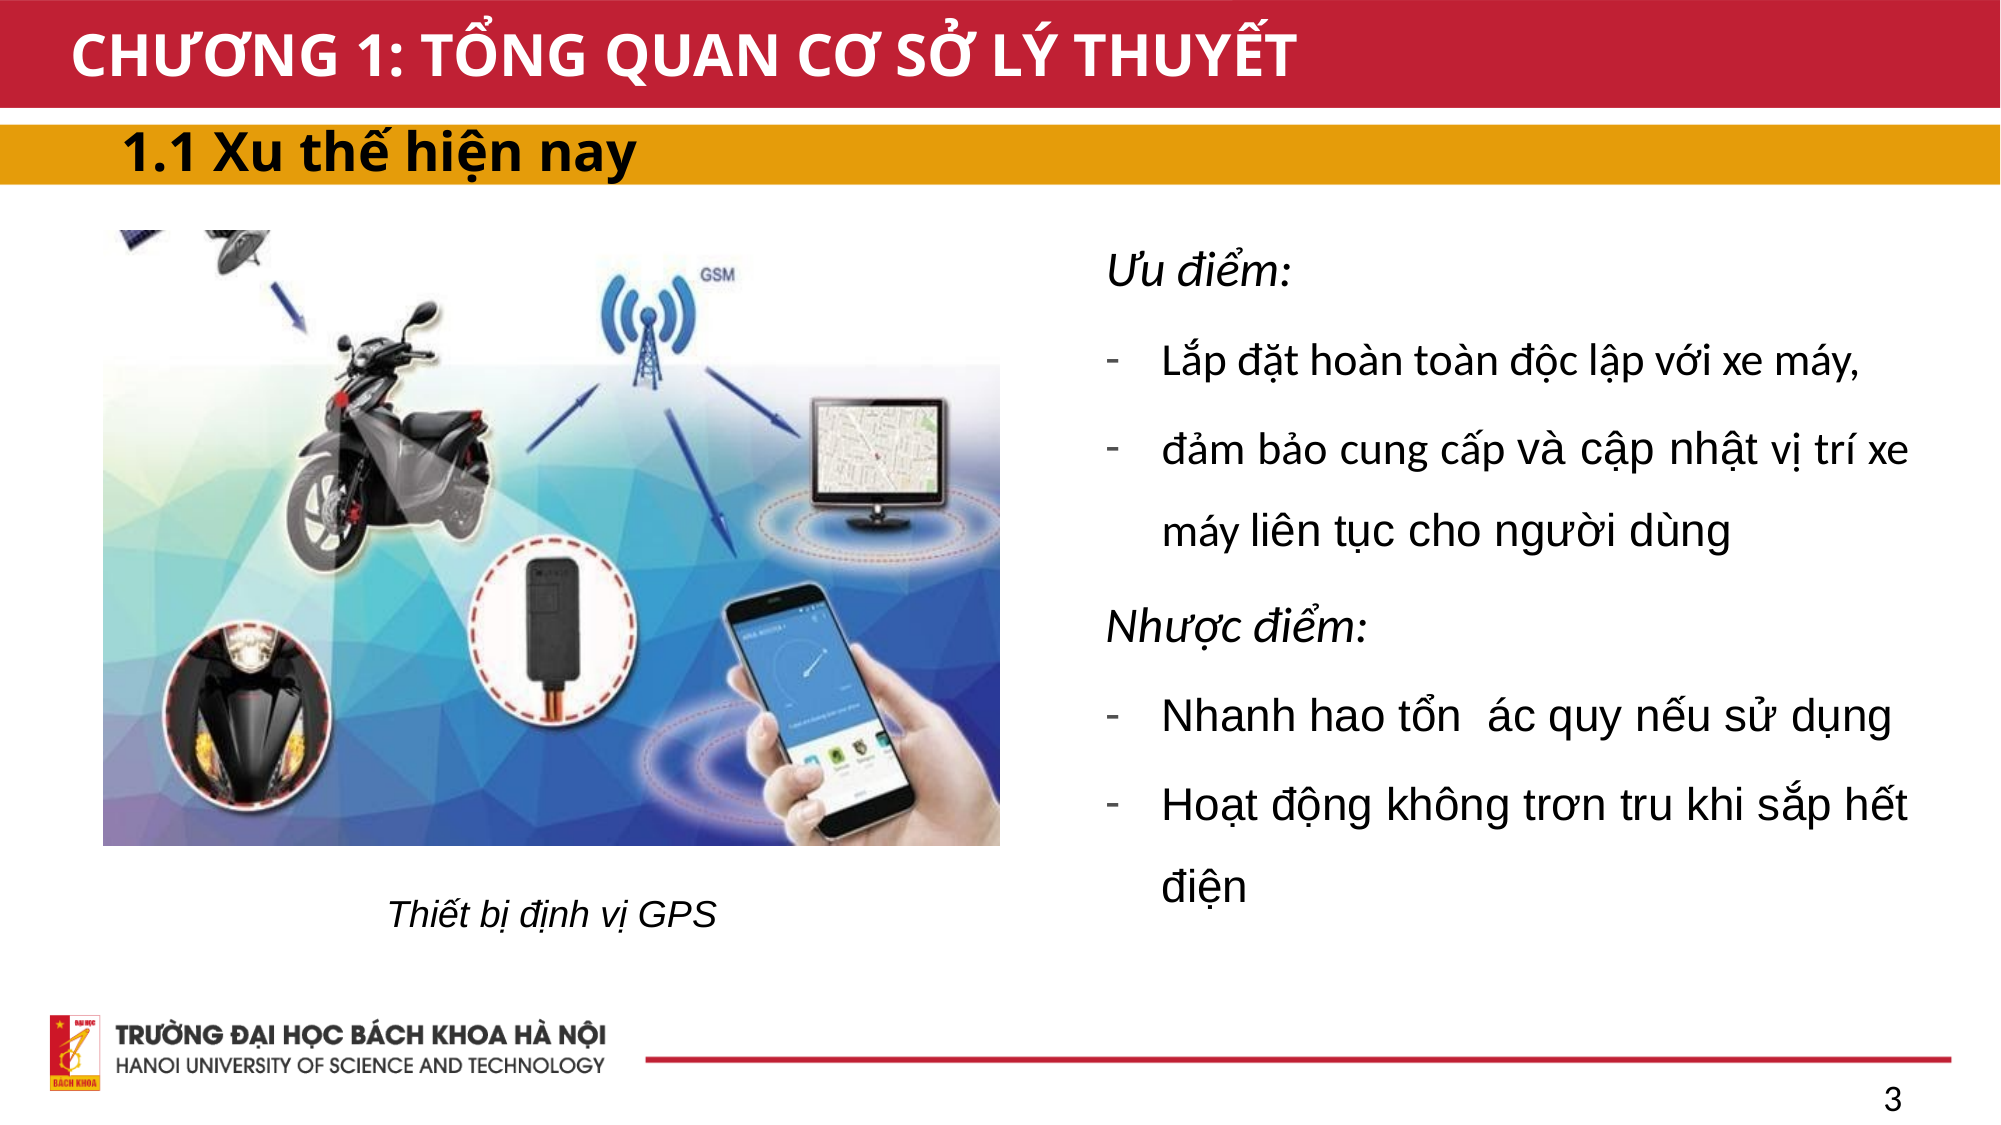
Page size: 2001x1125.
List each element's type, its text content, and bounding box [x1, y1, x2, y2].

title CHƯƠNG 1: TỔNG QUAN CƠ SỞ LÝ THUYẾT [55, 18, 1945, 90]
text_box 3 [1868, 1066, 1924, 1125]
text_box 1.1 Xu thế hiện nay [107, 117, 2000, 193]
picture [0, 0, 2001, 1125]
text_box Ưu điểm: Lắp đặt hoàn toàn độc lập với xe máy, đảm bảo cung cấp và cập nhật vị trí xe máy liên tục cho người dùng Nhược điểm: Nhanh hao tổn ác quy nếu sử dụng Hoạt động không trơn tru khi sắp hết điện [1090, 198, 1924, 920]
text_box Thiết bị định vị GPS [371, 882, 733, 943]
